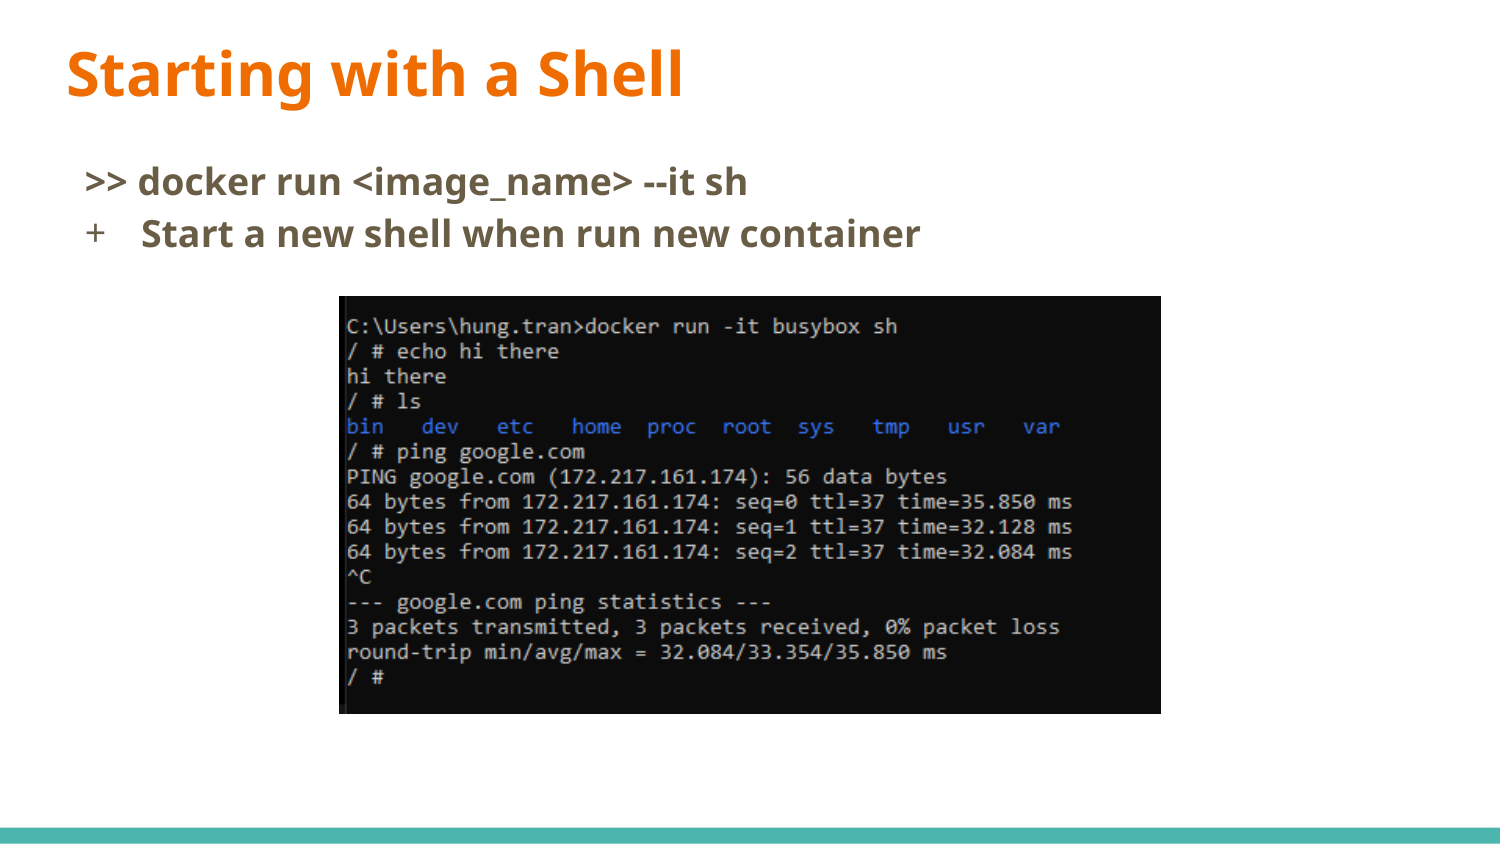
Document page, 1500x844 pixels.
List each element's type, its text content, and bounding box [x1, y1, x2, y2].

title Starting with a Shell [51, 20, 1449, 136]
picture [339, 296, 1161, 715]
list >> docker run <image_name> --it sh Start a new shell when run new container [51, 136, 1449, 474]
